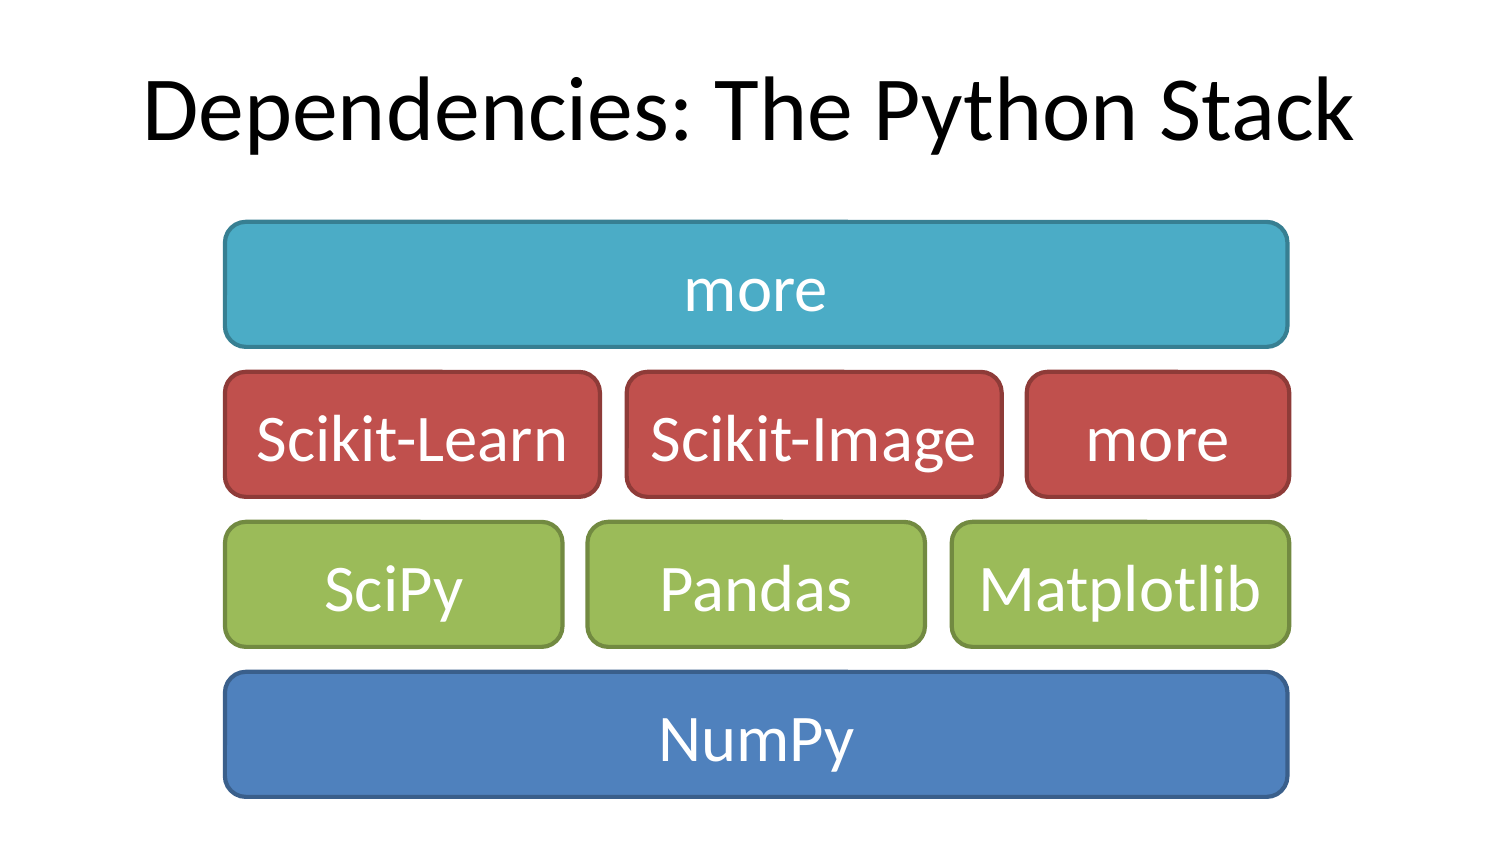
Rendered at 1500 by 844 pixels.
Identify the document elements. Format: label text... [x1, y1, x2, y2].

text_box more [222, 219, 1290, 349]
title Dependencies: The Python Stack [75, 33, 1425, 175]
text_box Scikit-Learn [222, 369, 603, 499]
text_box Pandas [585, 519, 928, 649]
text_box NumPy [222, 669, 1290, 799]
text_box SciPy [222, 519, 565, 649]
text_box more [1024, 369, 1292, 499]
text_box Matplotlib [949, 519, 1292, 649]
text_box Scikit-Image [624, 369, 1004, 499]
